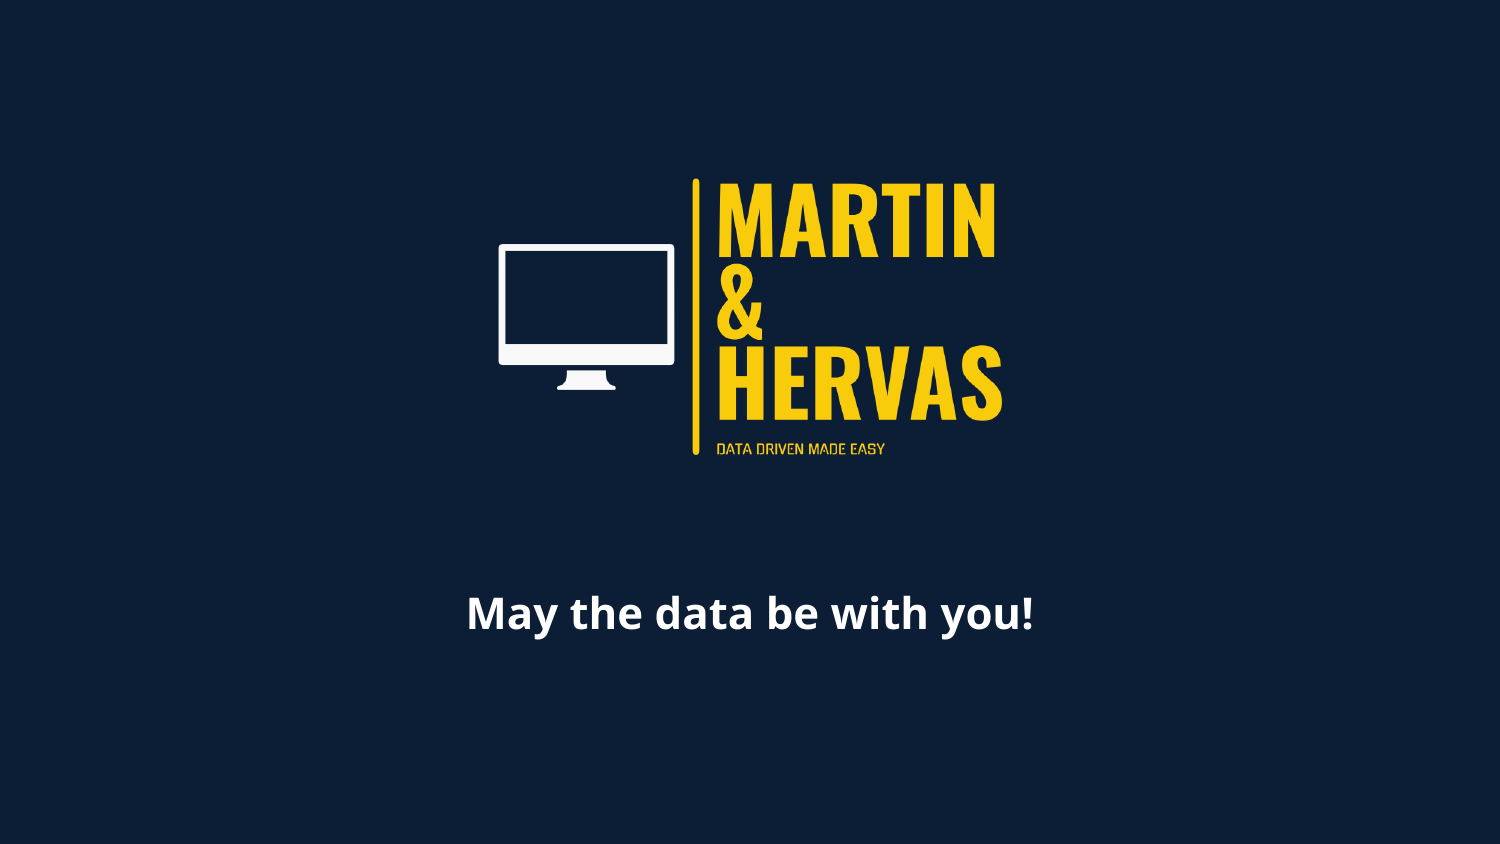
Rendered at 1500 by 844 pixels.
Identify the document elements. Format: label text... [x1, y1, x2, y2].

text_box May the data be with you! [287, 579, 1213, 645]
picture [448, 90, 1052, 543]
